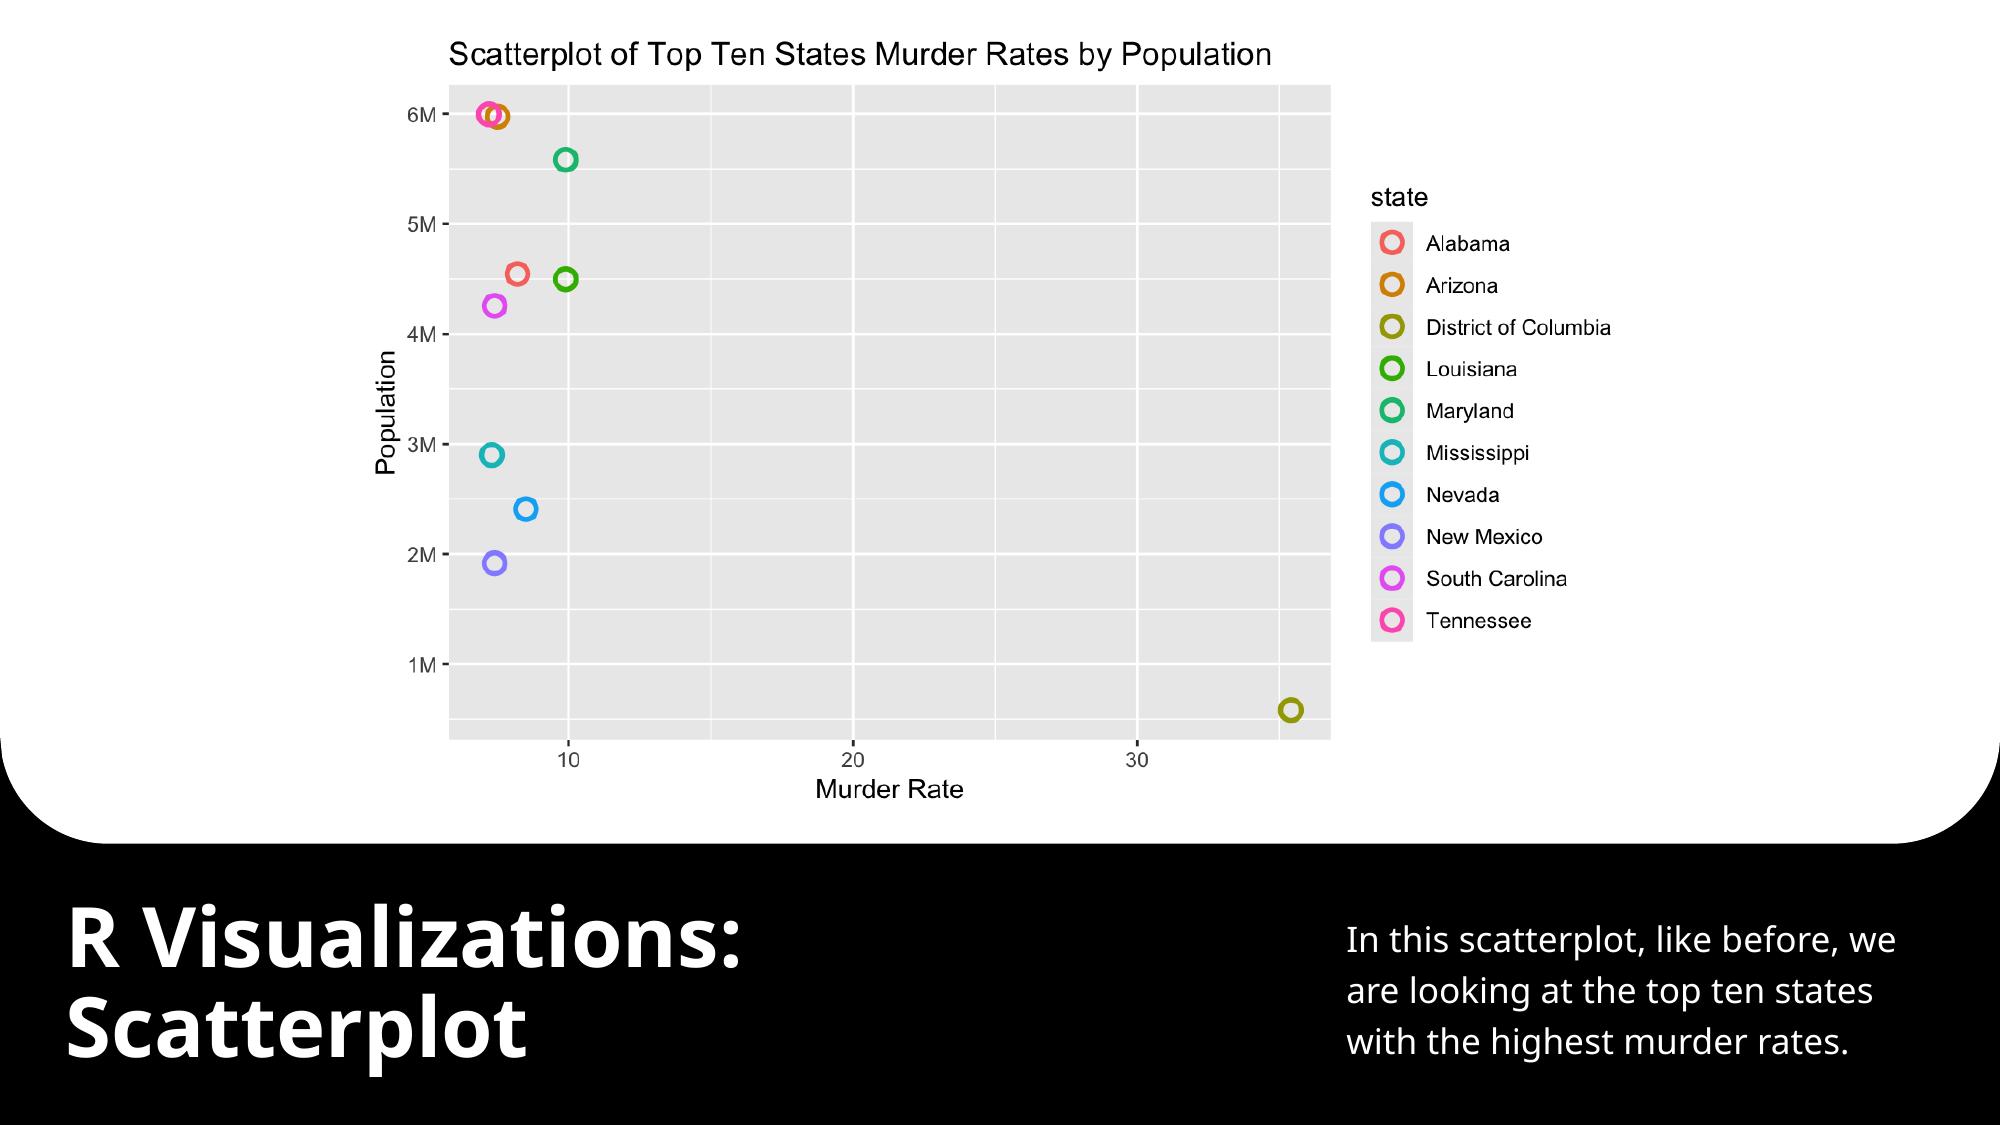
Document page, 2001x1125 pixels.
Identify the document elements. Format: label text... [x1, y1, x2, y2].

list In this scatterplot, like before, we are looking at the top ten states with the highest murder rates. [1331, 898, 1914, 1073]
picture [362, 28, 1638, 816]
text_box [0, 0, 2000, 845]
text_box [0, 756, 2000, 1125]
title R Visualizations: Scatterplot [50, 875, 1169, 1095]
